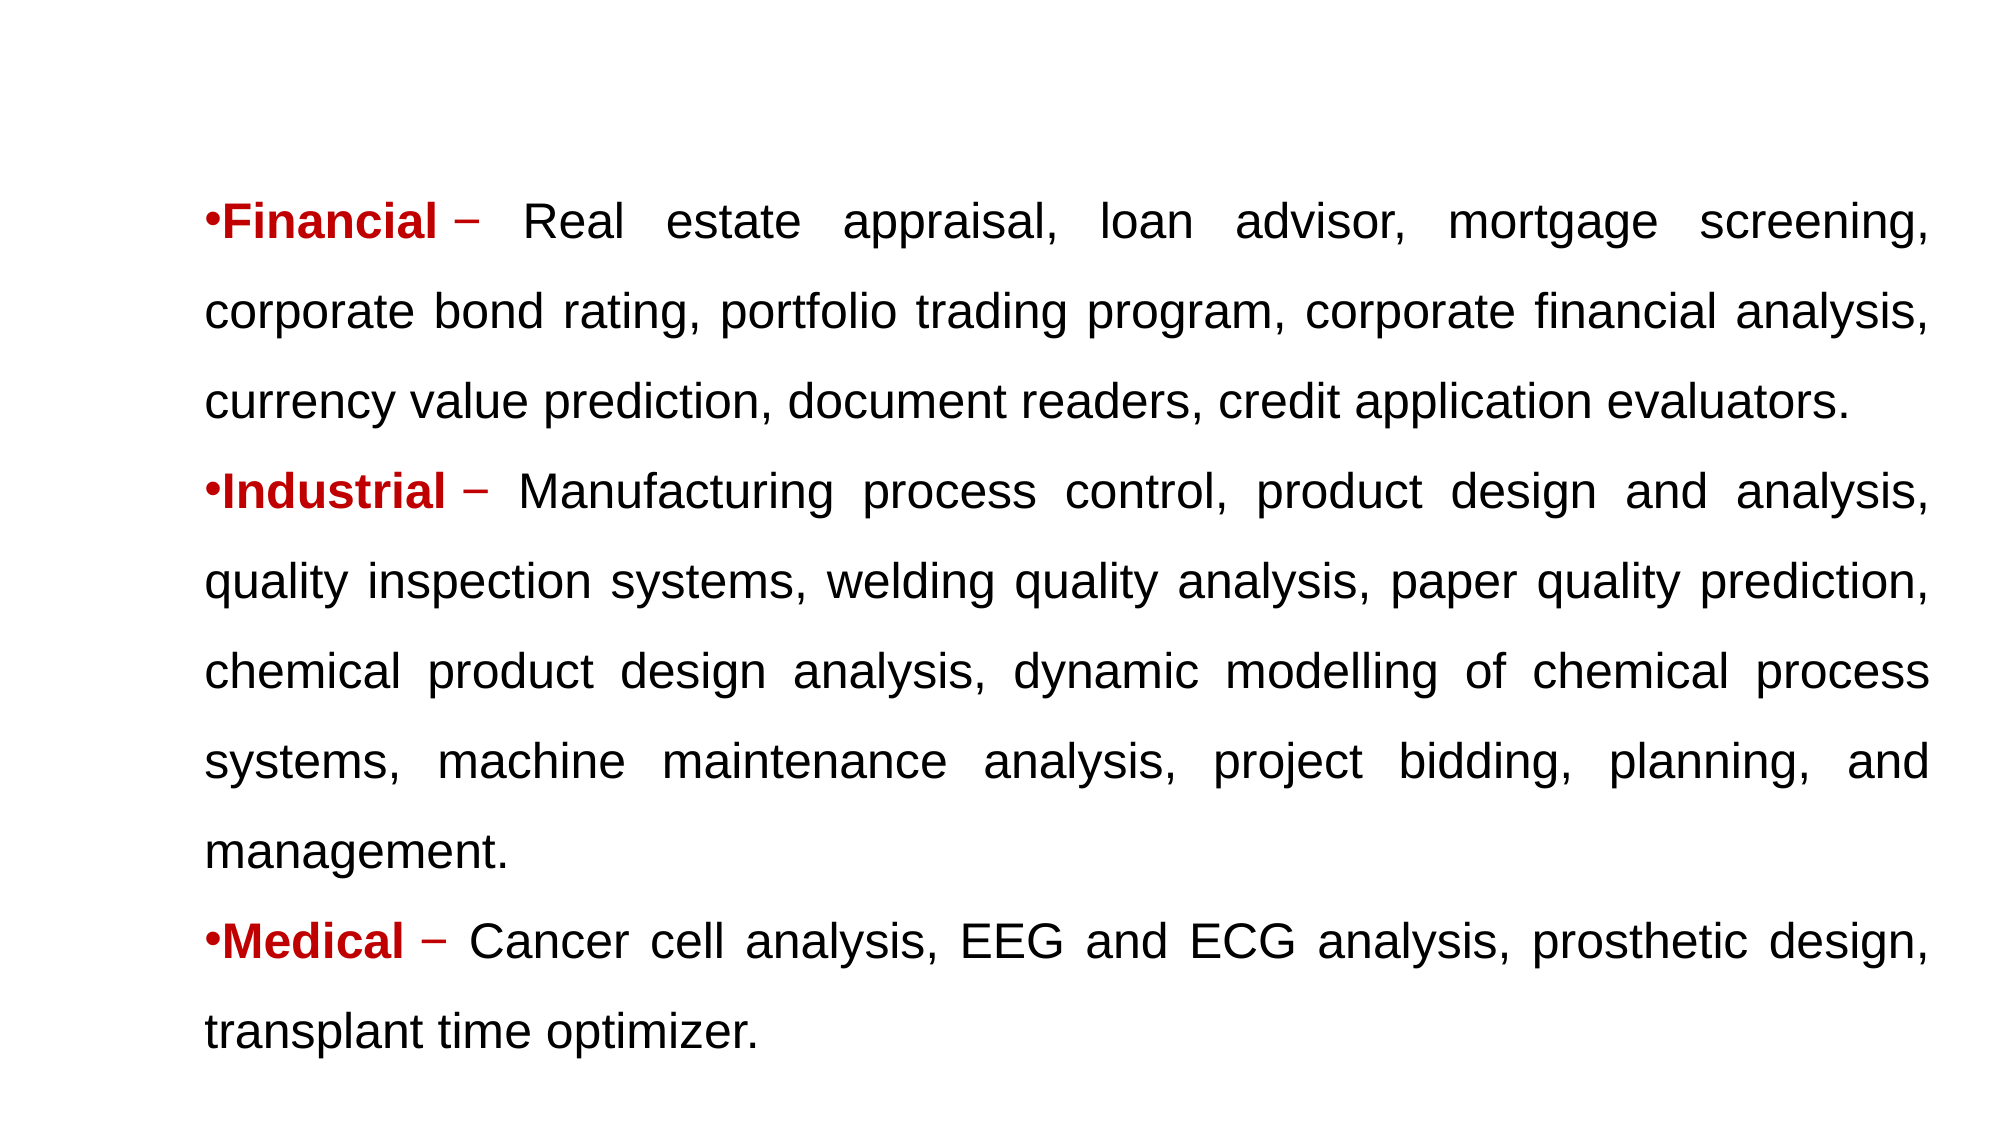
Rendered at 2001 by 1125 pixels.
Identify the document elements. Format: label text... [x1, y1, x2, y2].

text_box Financial − Real estate appraisal, loan advisor, mortgage screening, corporate bond rating, portfolio trading program, corporate financial analysis, currency value prediction, document readers, credit application evaluators. Industrial − Manufacturing process control, product design and analysis, quality inspection systems, welding quality analysis, paper quality prediction, chemical product design analysis, dynamic modelling of chemical process systems, machine maintenance analysis, project bidding, planning, and management. Medical − Cancer cell analysis, EEG and ECG analysis, prosthetic design, transplant time optimizer. [189, 150, 1946, 1066]
